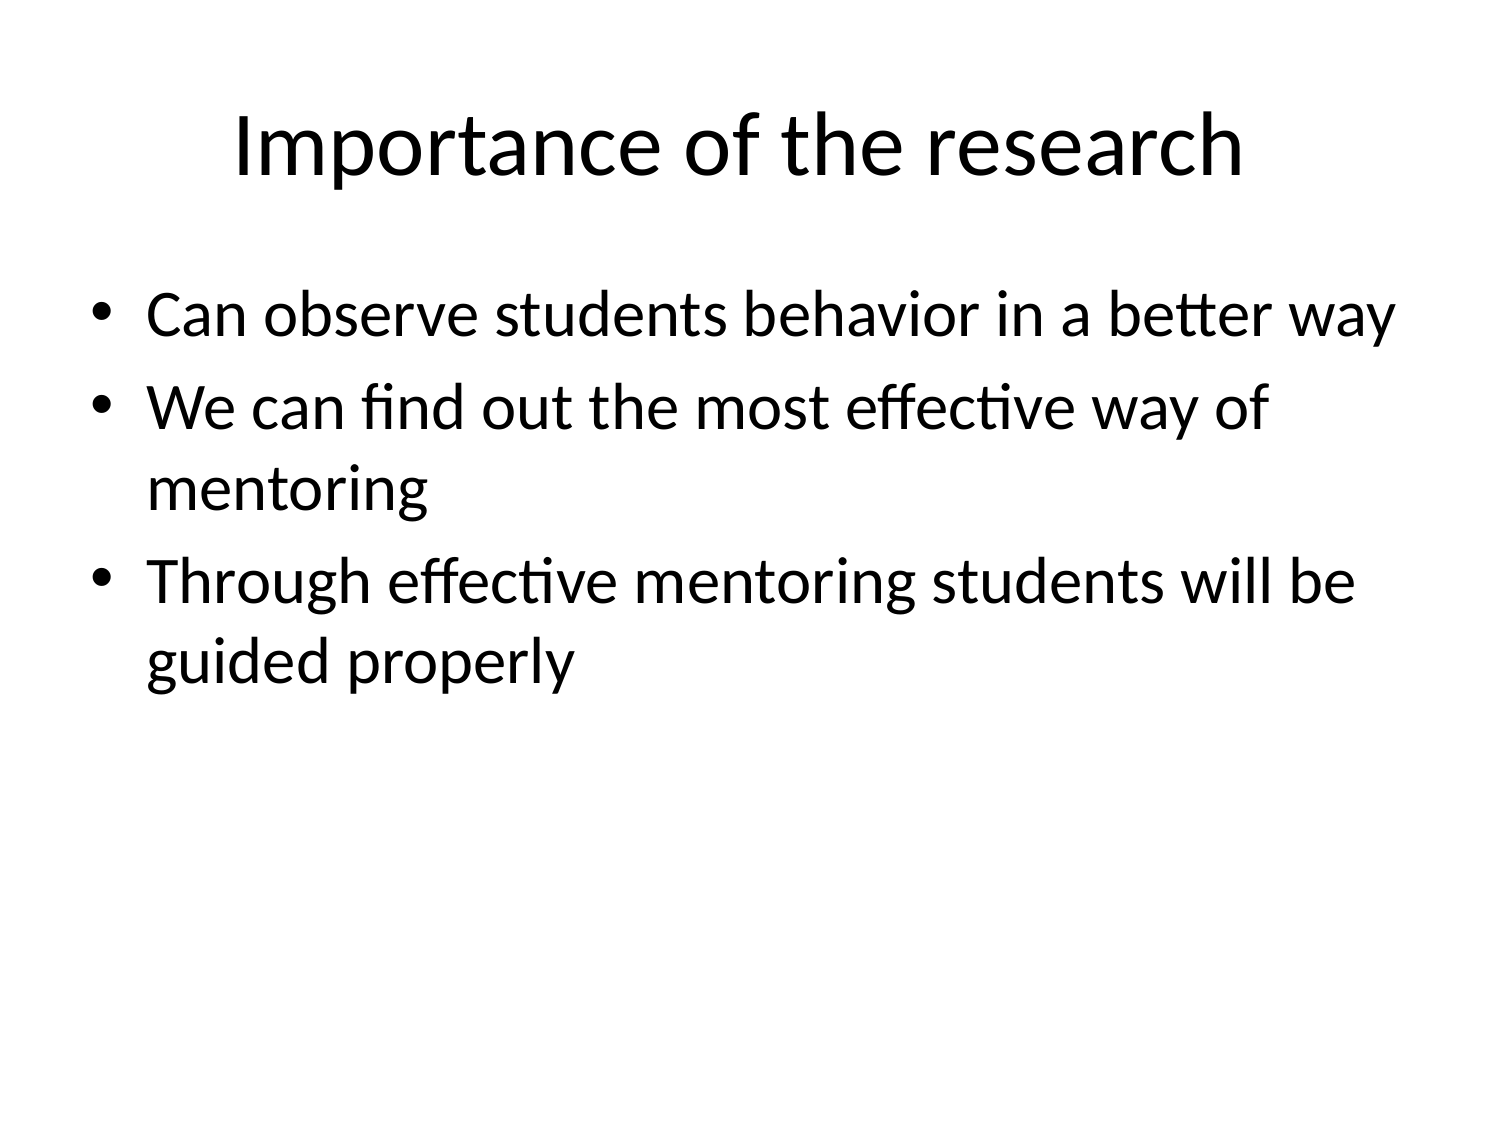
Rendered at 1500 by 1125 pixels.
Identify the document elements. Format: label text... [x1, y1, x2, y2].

list Can observe students behavior in a better way We can find out the most effective way of mentoring Through effective mentoring students will be guided properly [75, 262, 1425, 1005]
title Importance of the research [75, 45, 1425, 233]
